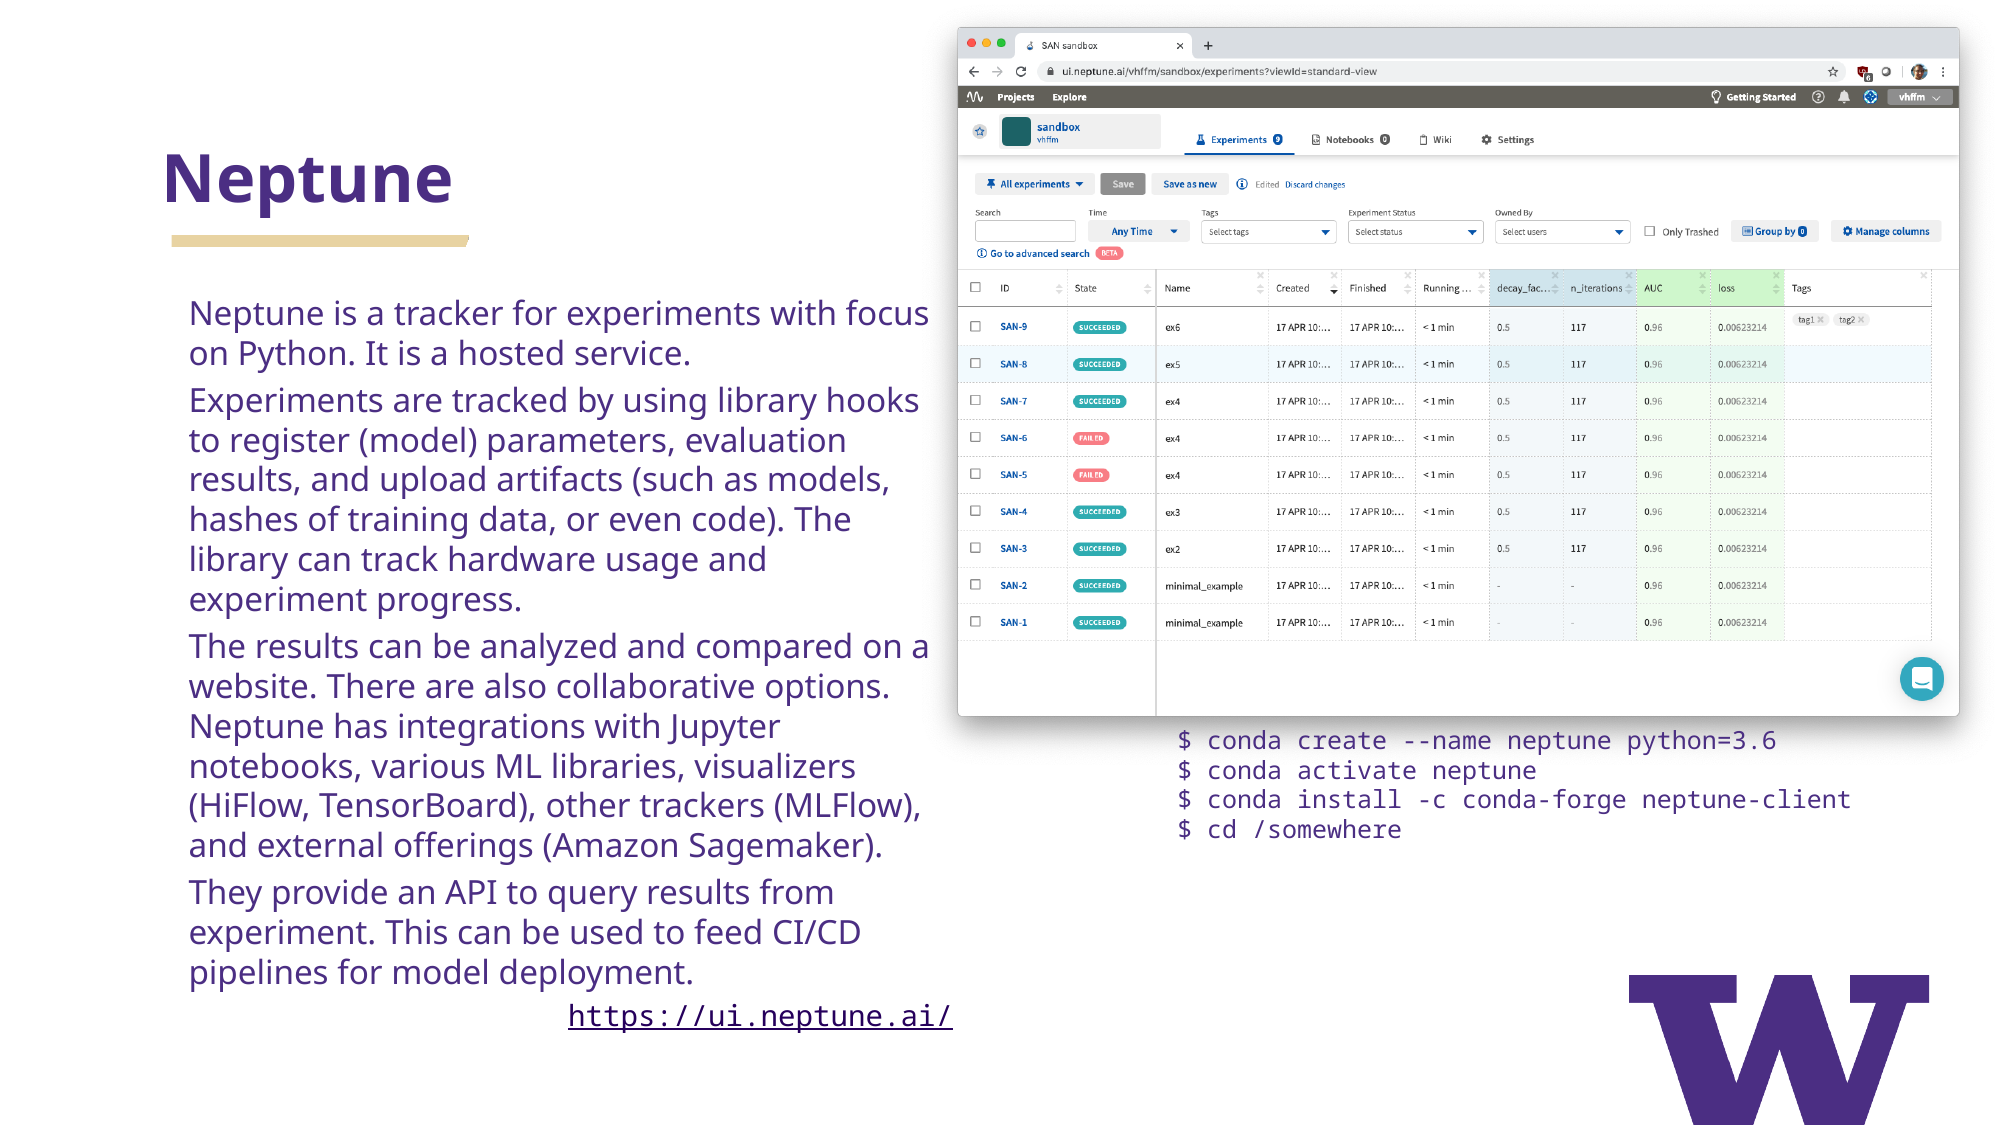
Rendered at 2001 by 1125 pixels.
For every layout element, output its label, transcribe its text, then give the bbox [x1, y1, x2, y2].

picture [171, 235, 469, 247]
title Neptune [146, 60, 911, 224]
picture [916, 0, 2000, 770]
picture [1629, 975, 1930, 1125]
list Neptune is a tracker for experiments with focus on Python. It is a hosted service. Experiments are tracked by using library hooks to register (model) parameters, evaluation results, and upload artifacts (such as models, hashes of training data, or even code). The library can track hardware usage and experiment progress. The results can be analyzed and compared on a website. There are also collaborative options. Neptune has integrations with Jupyter notebooks, various ML libraries, visualizers (HiFlow, TensorBoard), other trackers (MLFlow), and external offerings (Amazon Sagemaker). They provide an API to query results from experiment. This can be used to feed CI/CD pipelines for model deployment. [144, 284, 963, 944]
text_box $ conda create --name neptune python=3.6 $ conda activate neptune $ conda install -c conda-forge neptune-client $ cd /somewhere [1162, 777, 2000, 882]
text_box https://ui.neptune.ai/ [553, 989, 1559, 1044]
